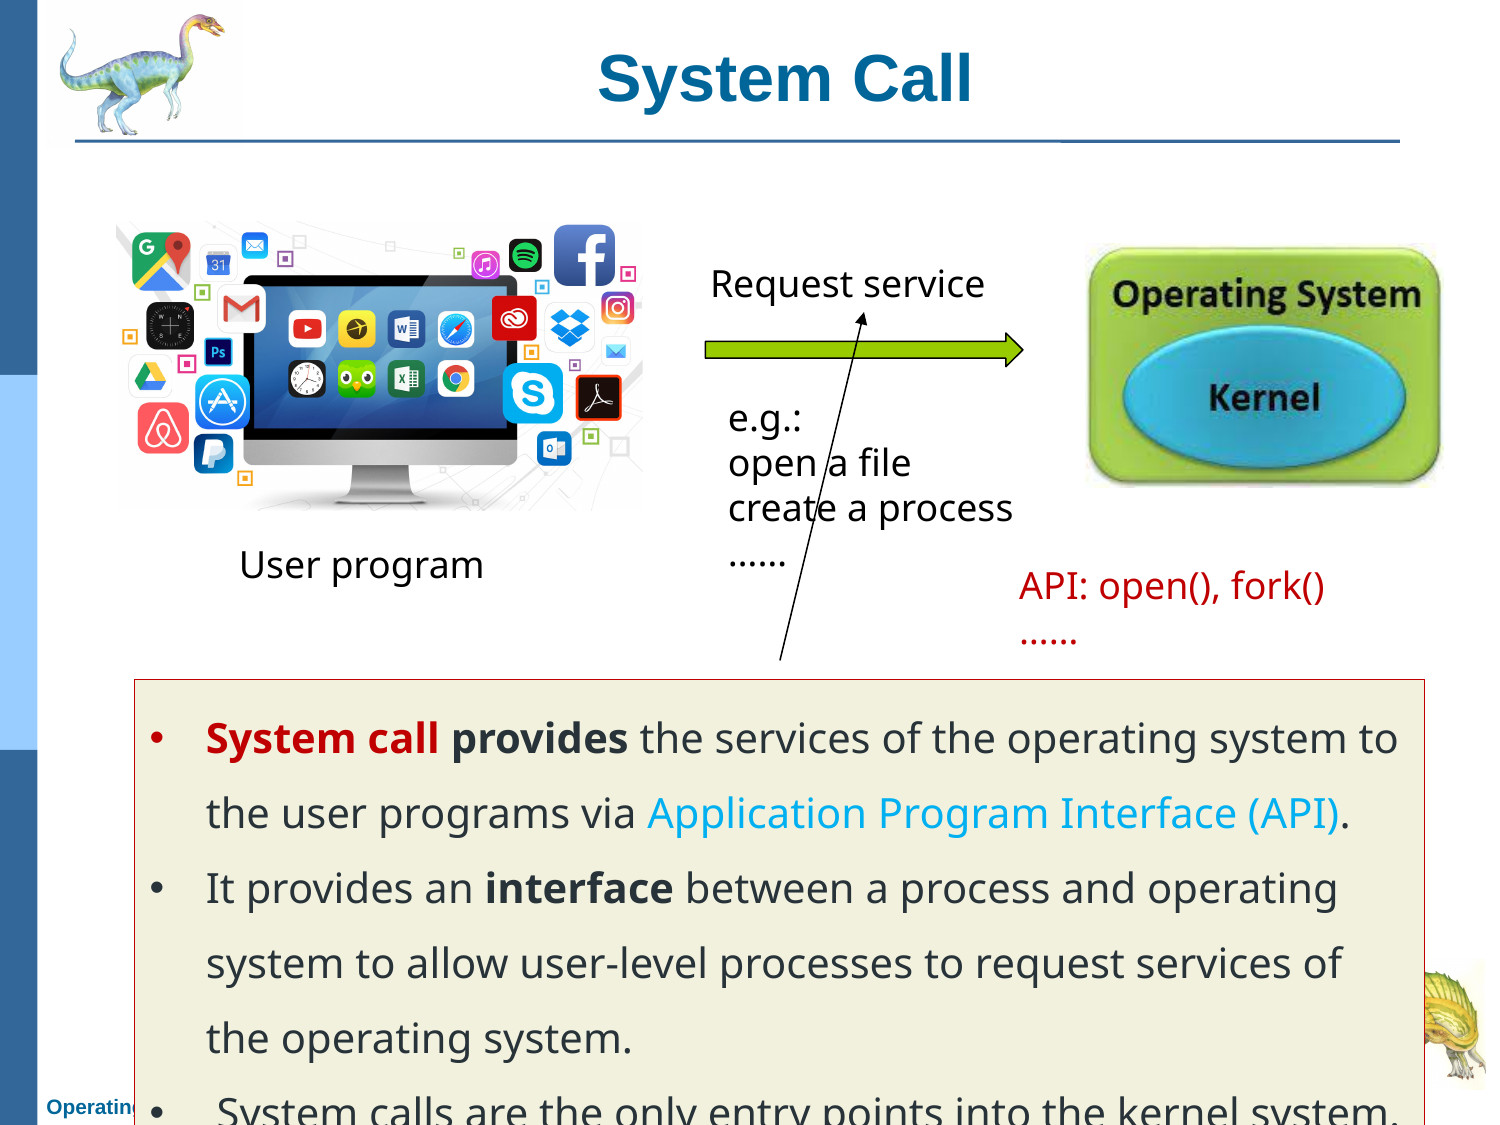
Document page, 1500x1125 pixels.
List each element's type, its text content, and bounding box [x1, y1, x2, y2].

text_box User program [223, 533, 643, 593]
text_box e.g.: open a file create a process …… [713, 386, 774, 582]
title System Call [146, 27, 1425, 122]
picture [46, 0, 243, 149]
text_box e.g.: open a file create a process …… [868, 386, 1086, 582]
text_box API: open(), fork() …… [1004, 554, 1447, 660]
text_box System call provides the services of the operating system to the user programs via Application Program Interface (API). It provides an interface between a process and operating system to allow user-level processes to request services of the operating system. System calls are the only entry points into the kernel system. [134, 679, 1425, 1125]
text_box Request service [695, 252, 1033, 312]
text_box [868, 333, 1023, 367]
text_box [705, 341, 774, 359]
picture [1085, 243, 1444, 488]
picture [1425, 959, 1486, 1090]
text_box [779, 312, 865, 661]
picture [115, 221, 643, 511]
